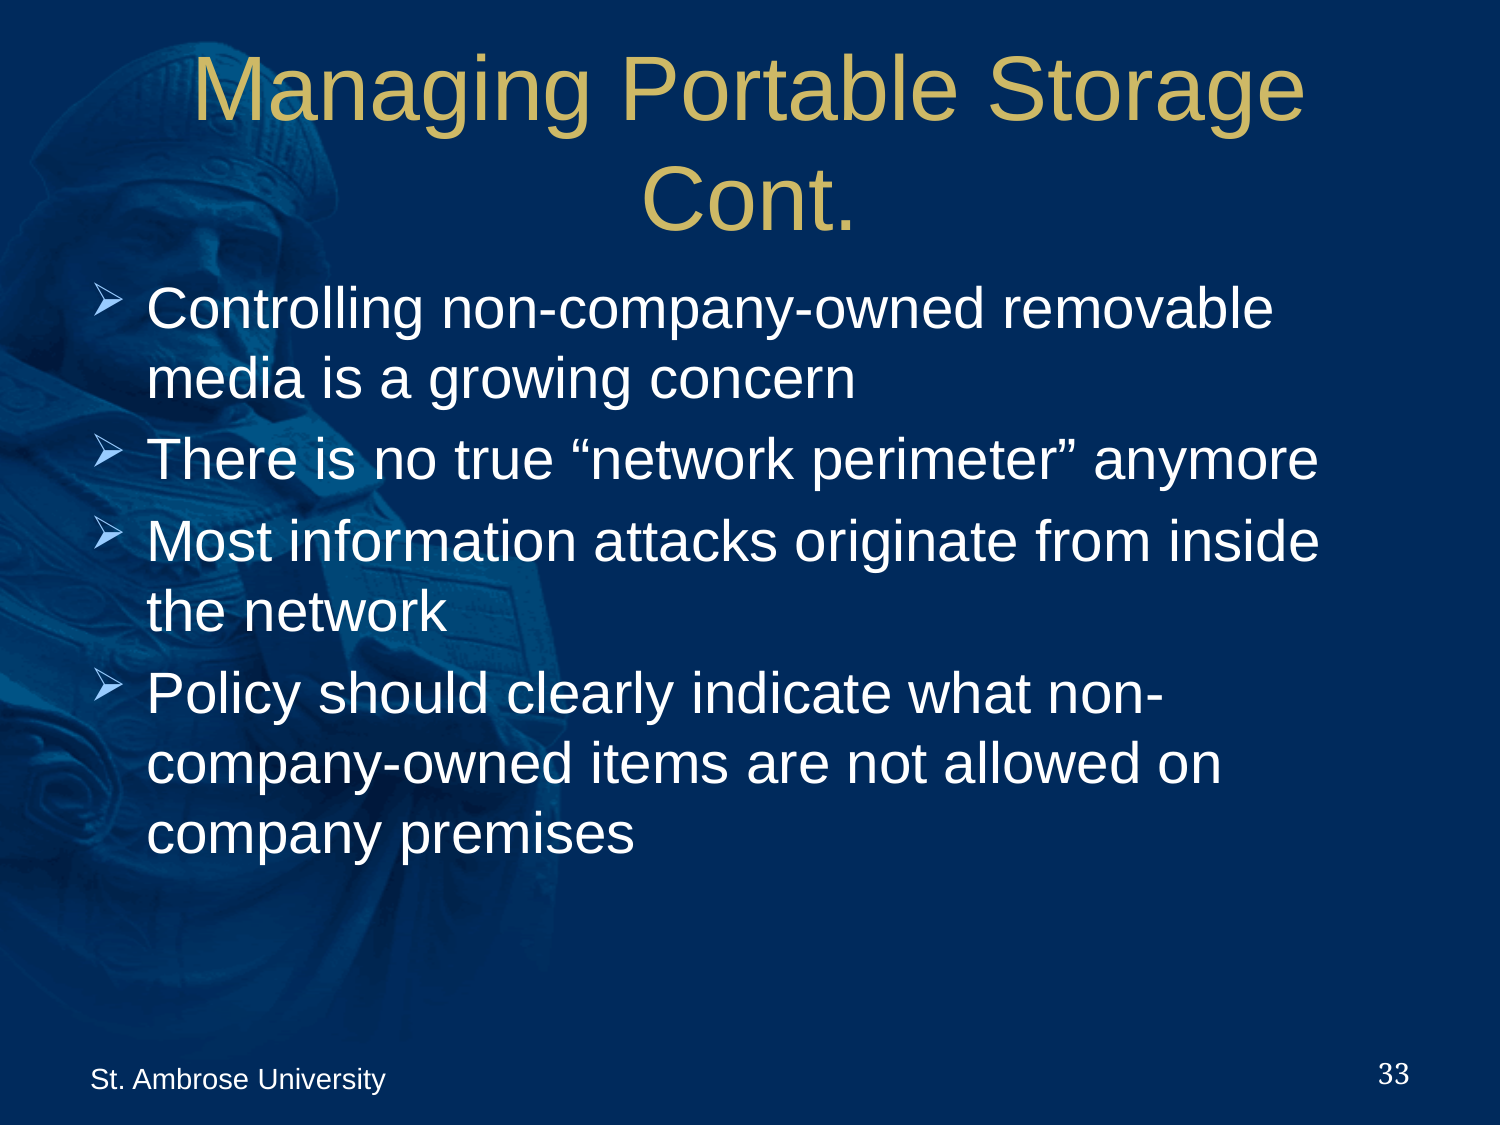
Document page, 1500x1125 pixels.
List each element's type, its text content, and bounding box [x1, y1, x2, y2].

slide_number 33 [1074, 1024, 1426, 1103]
title Managing Portable Storage Cont. [74, 45, 1426, 233]
text_box St. Ambrose University [75, 1050, 425, 1103]
picture [0, 0, 1500, 1125]
list Controlling non-company-owned removable media is a growing concern There is no true “network perimeter” anymore Most information attacks originate from inside the network Policy should clearly indicate what non-company-owned items are not allowed on company premises [74, 262, 1426, 1006]
